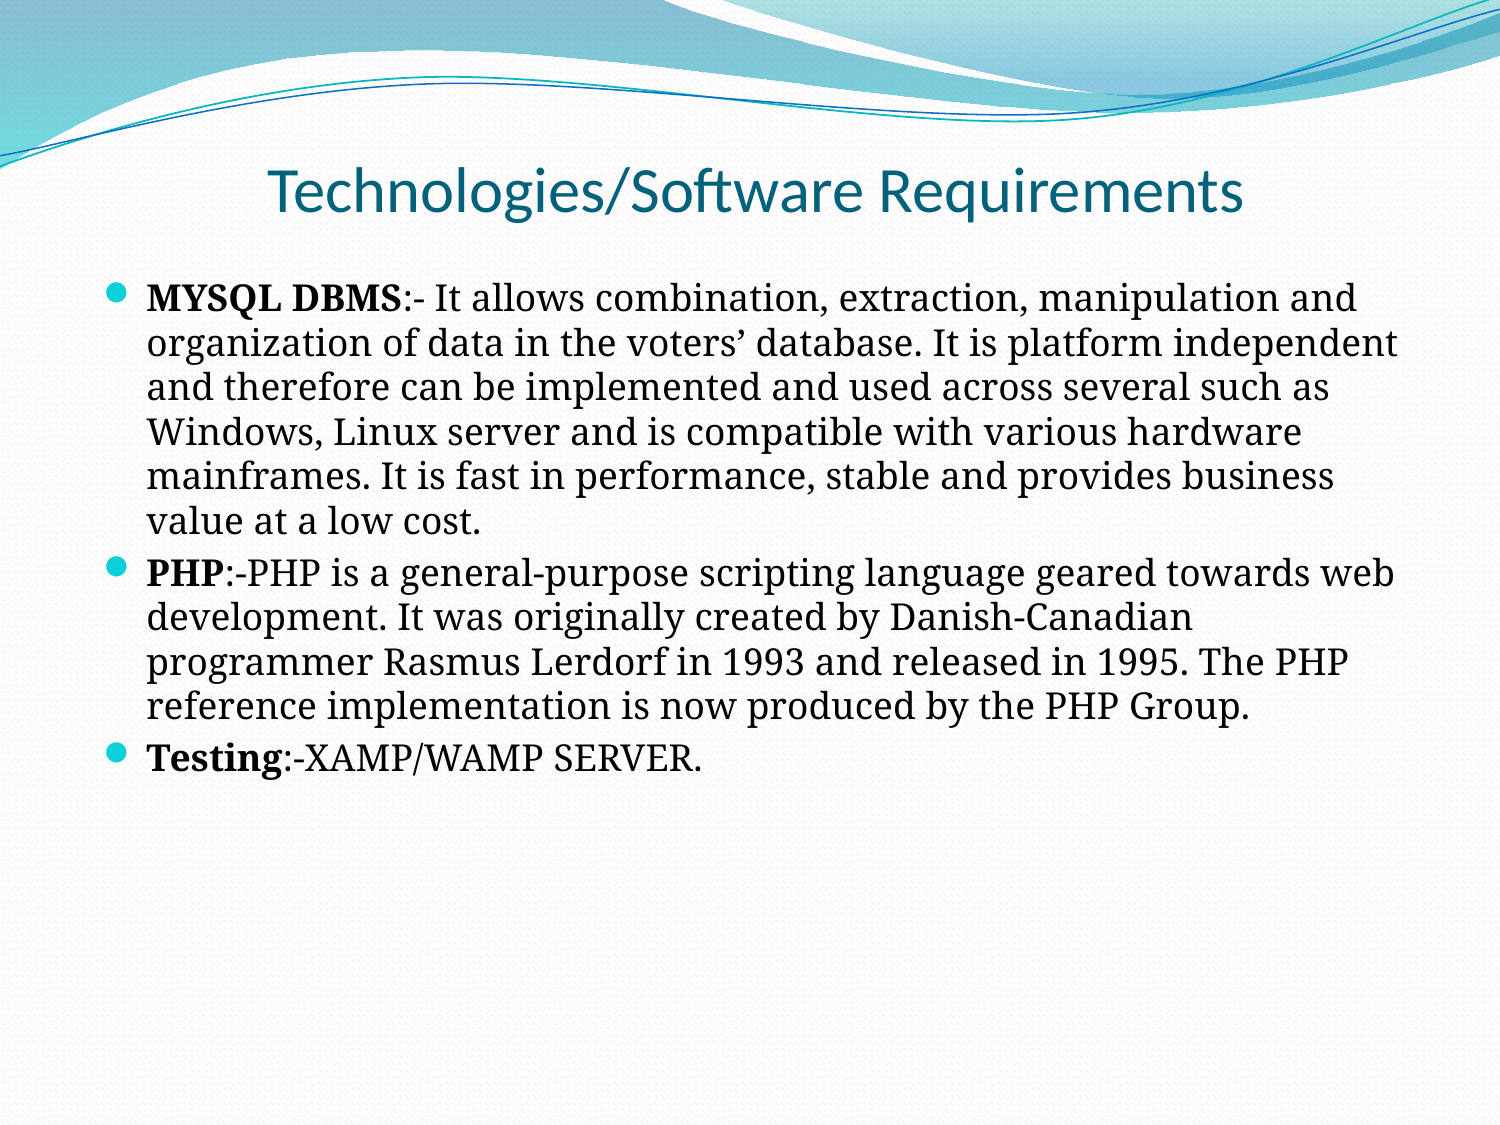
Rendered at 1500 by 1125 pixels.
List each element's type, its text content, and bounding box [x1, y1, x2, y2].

list MYSQL DBMS:- It allows combination, extraction, manipulation and organization of data in the voters’ database. It is platform independent and therefore can be implemented and used across several such as Windows, Linux server and is compatible with various hardware mainframes. It is fast in performance, stable and provides business value at a low cost. PHP:-PHP is a general-purpose scripting language geared towards web development. It was originally created by Danish-Canadian programmer Rasmus Lerdorf in 1993 and released in 1995. The PHP reference implementation is now produced by the PHP Group. Testing:-XAMP/WAMP SERVER. [88, 267, 1439, 787]
title Technologies/Software Requirements [64, 113, 1415, 231]
